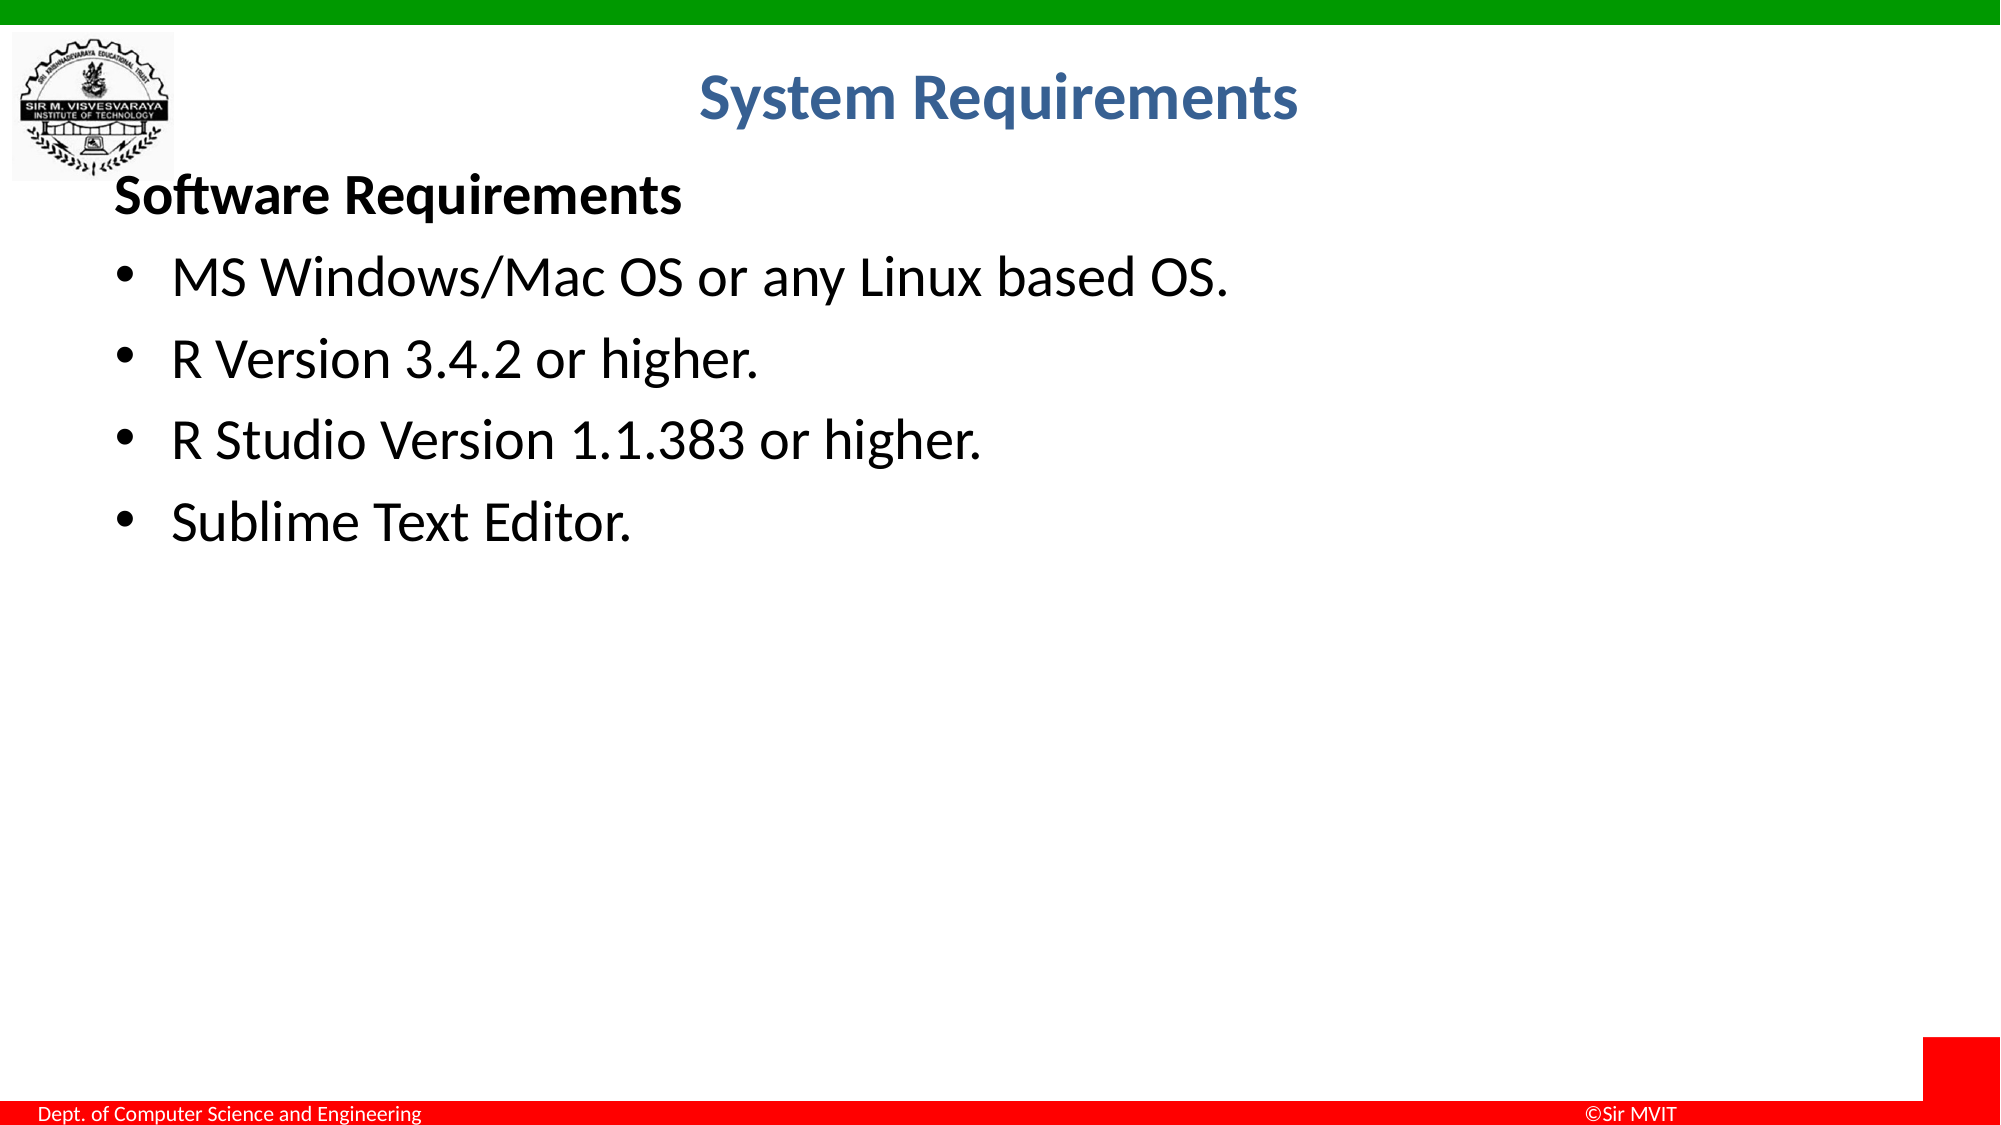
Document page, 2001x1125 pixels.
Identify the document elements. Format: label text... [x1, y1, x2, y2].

picture [12, 32, 174, 181]
title System Requirements [99, 45, 1900, 149]
list Software Requirements MS Windows/Mac OS or any Linux based OS. R Version 3.4.2 or higher. R Studio Version 1.1.383 or higher. Sublime Text Editor. [99, 149, 1900, 1000]
